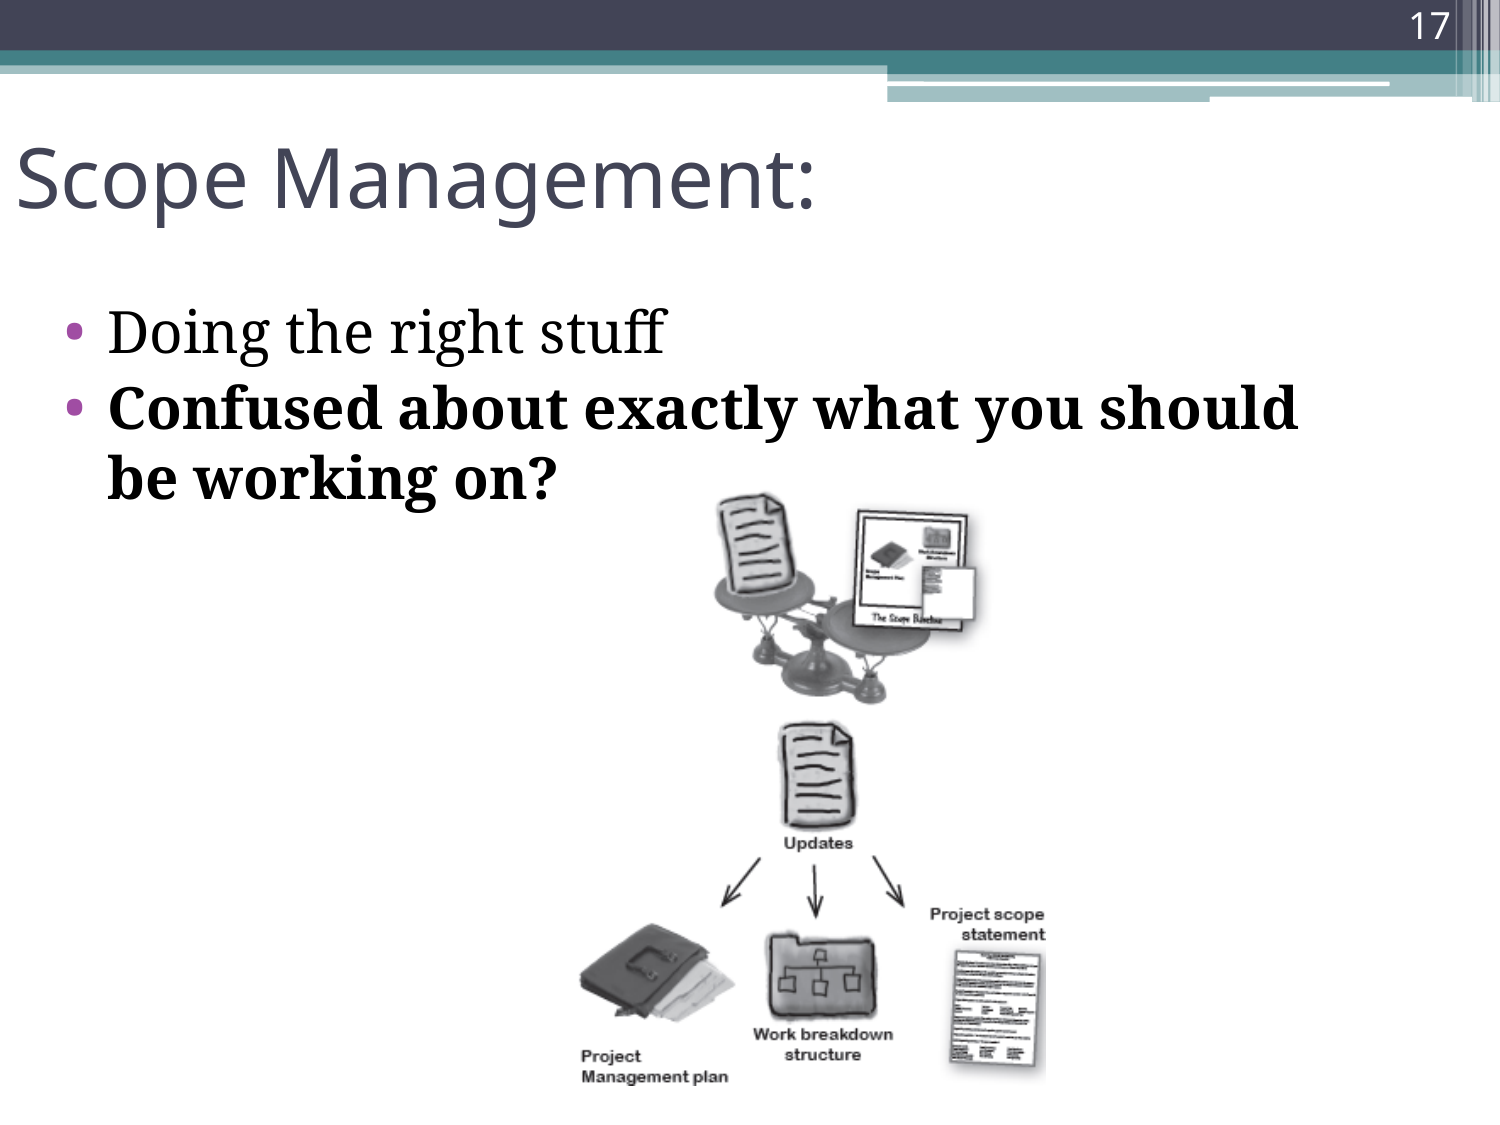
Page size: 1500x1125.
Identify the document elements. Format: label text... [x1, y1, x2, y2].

title Scope Management: [0, 87, 1350, 263]
slide_number 17 [1341, 0, 1466, 61]
picture [549, 487, 1046, 1086]
list Doing the right stuff Confused about exactly what you should be working on? [32, 287, 1383, 997]
